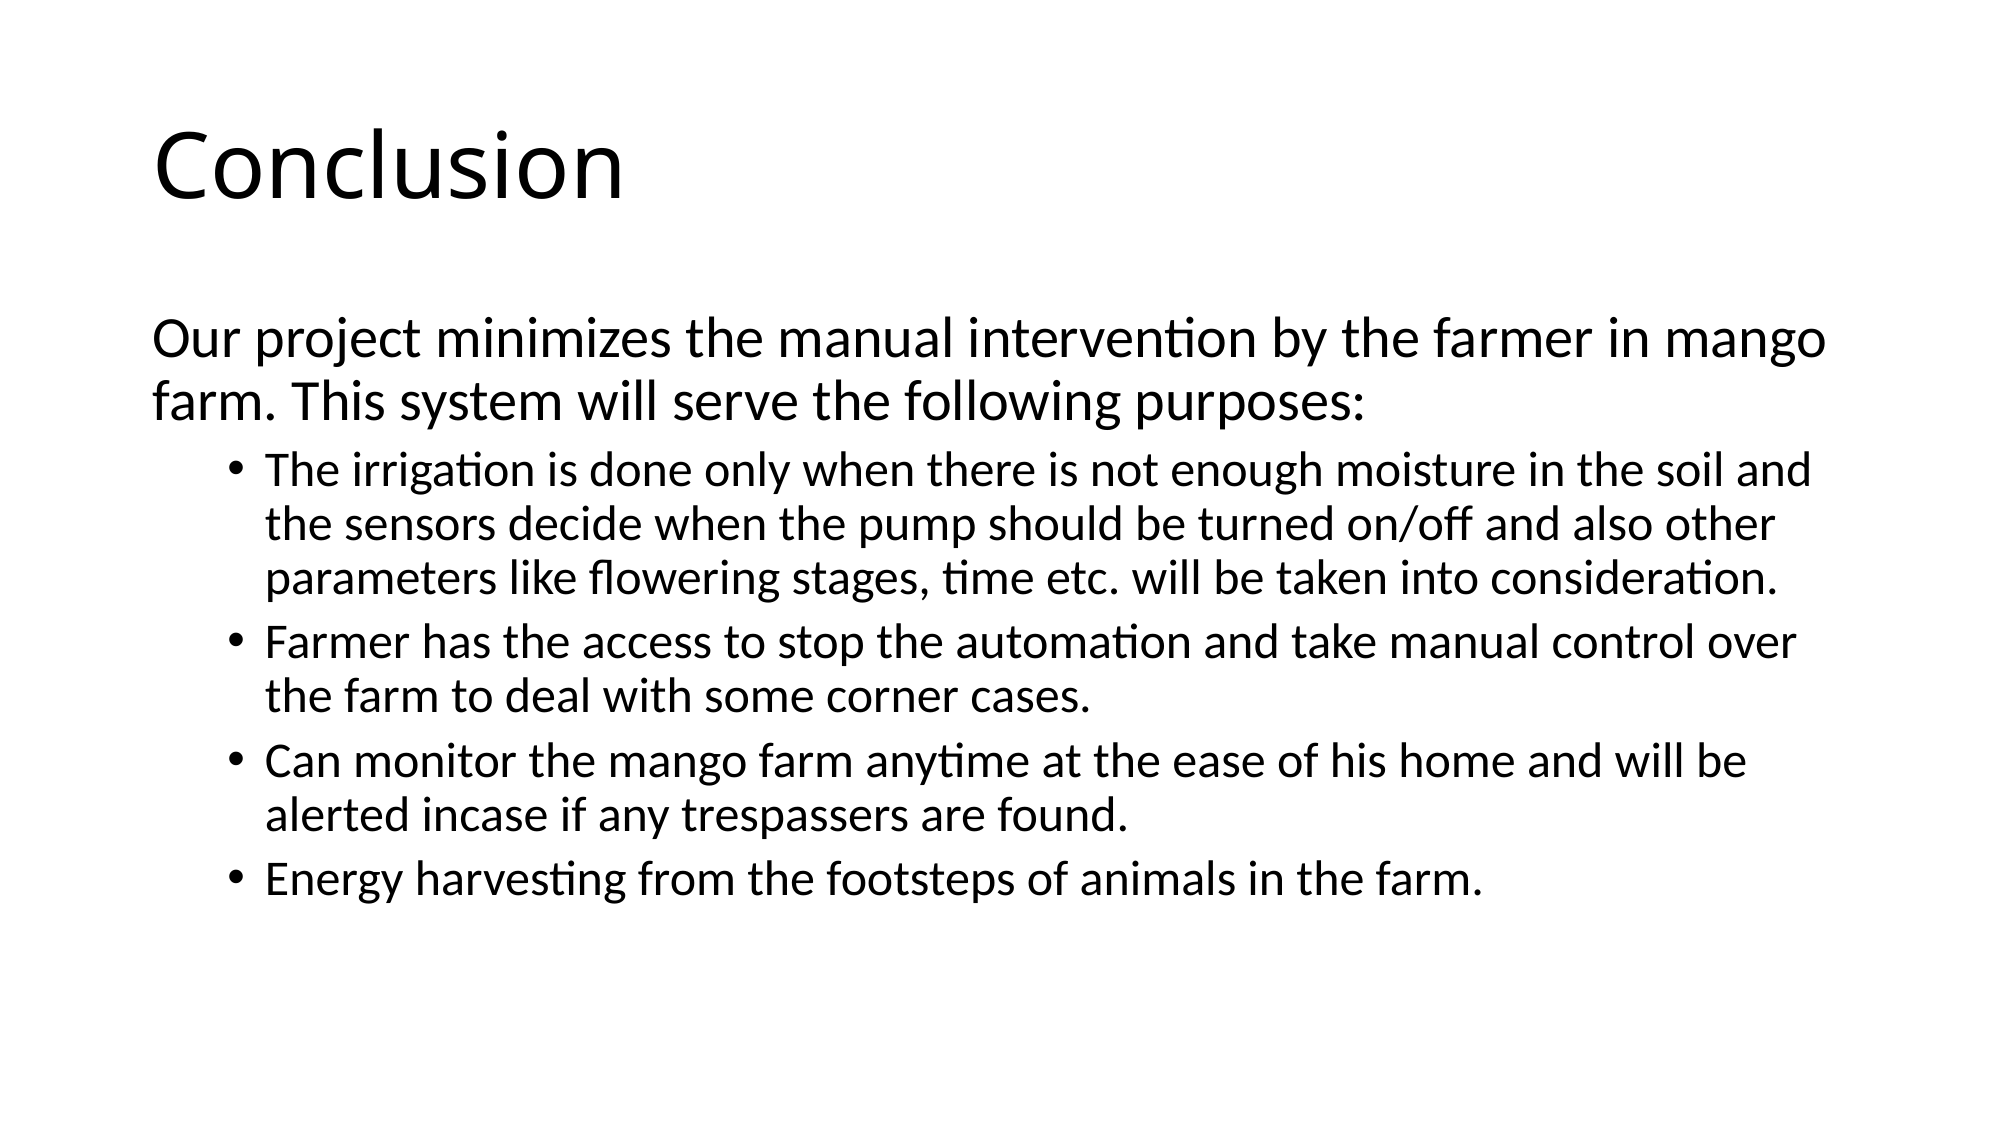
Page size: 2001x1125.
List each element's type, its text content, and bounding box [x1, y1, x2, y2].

list Our project minimizes the manual intervention by the farmer in mango farm. This system will serve the following purposes: The irrigation is done only when there is not enough moisture in the soil and the sensors decide when the pump should be turned on/off and also other parameters like flowering stages, time etc. will be taken into consideration. Farmer has the access to stop the automation and take manual control over the farm to deal with some corner cases. Can monitor the mango farm anytime at the ease of his home and will be alerted incase if any trespassers are found. Energy harvesting from the footsteps of animals in the farm. [137, 299, 1863, 1014]
title Conclusion [137, 59, 1863, 278]
